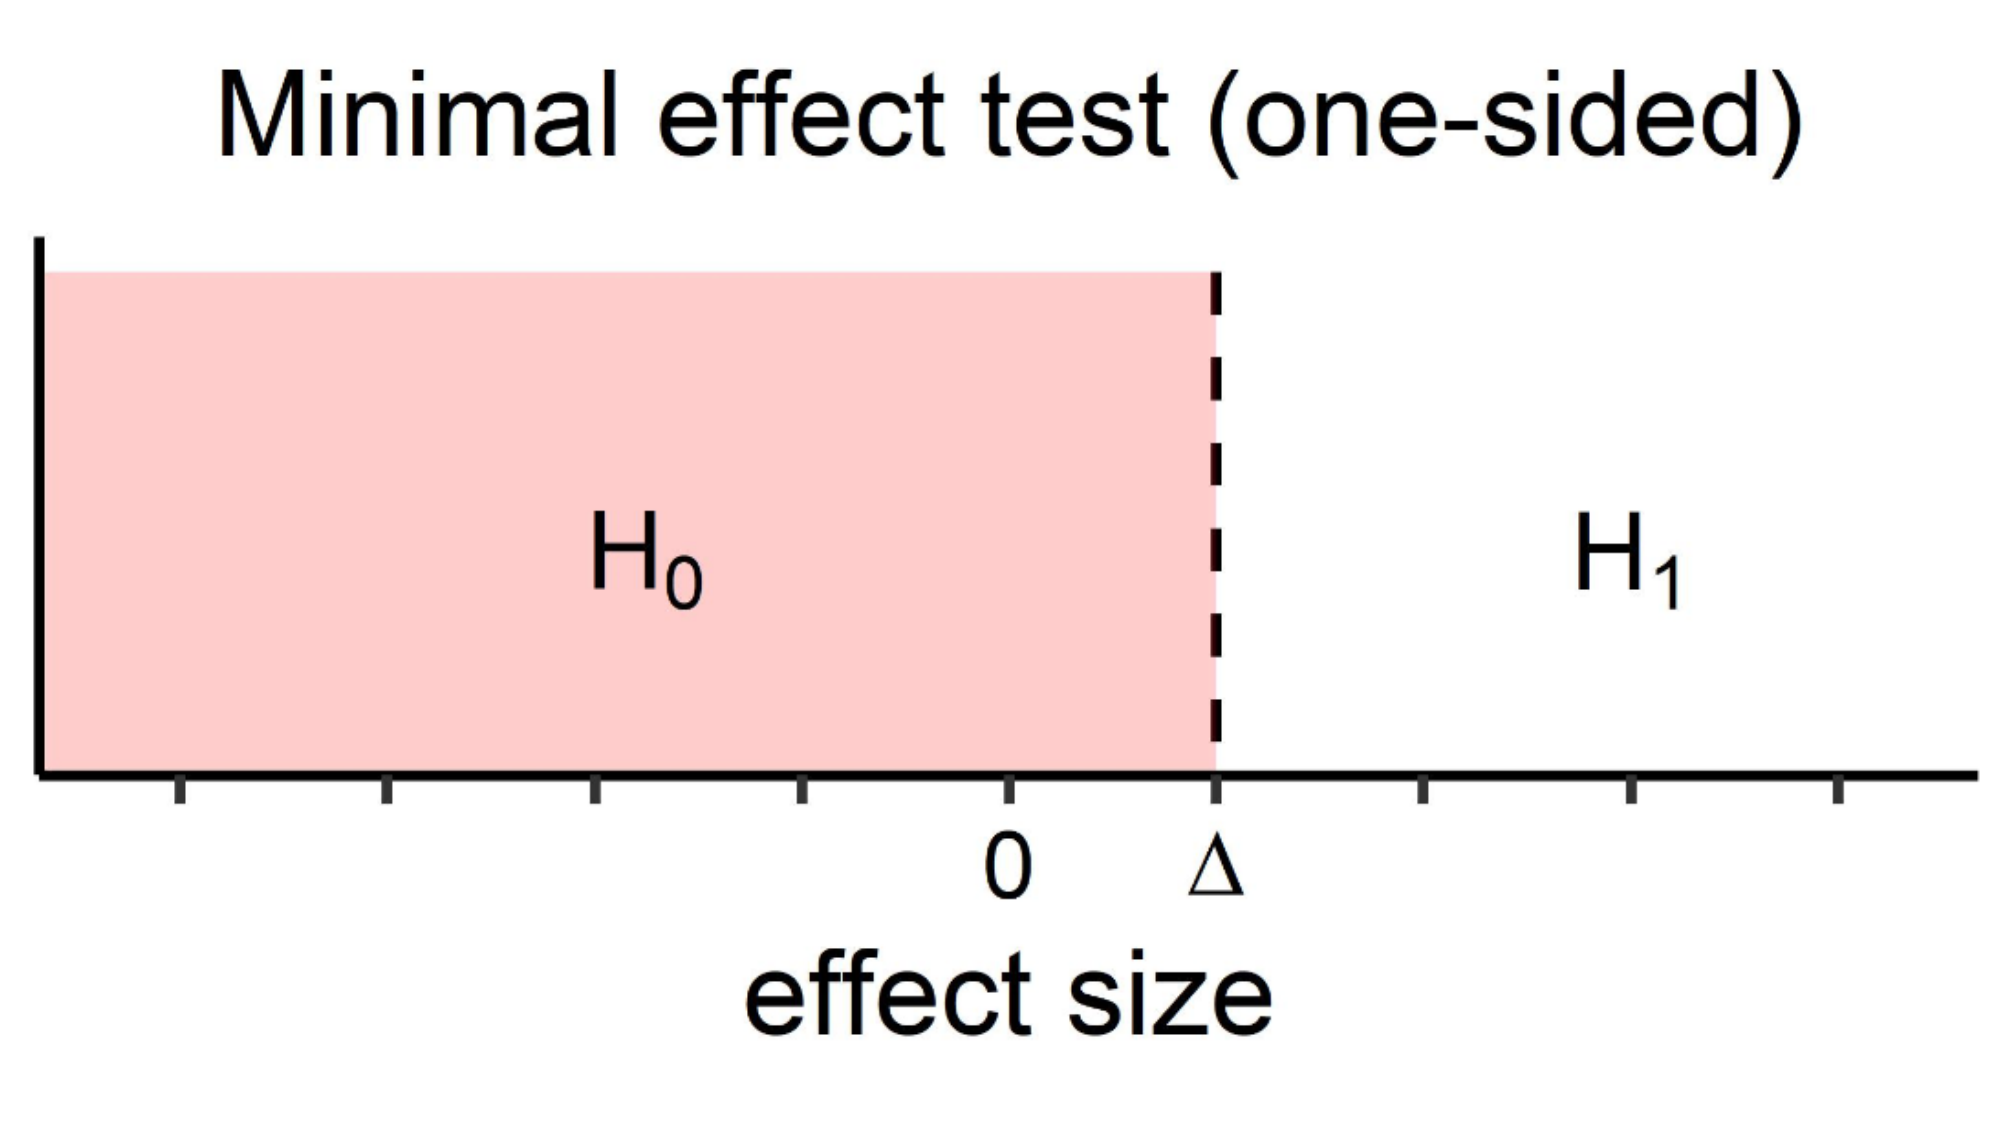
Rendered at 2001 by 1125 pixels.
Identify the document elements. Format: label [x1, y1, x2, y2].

picture [12, 48, 2000, 1066]
